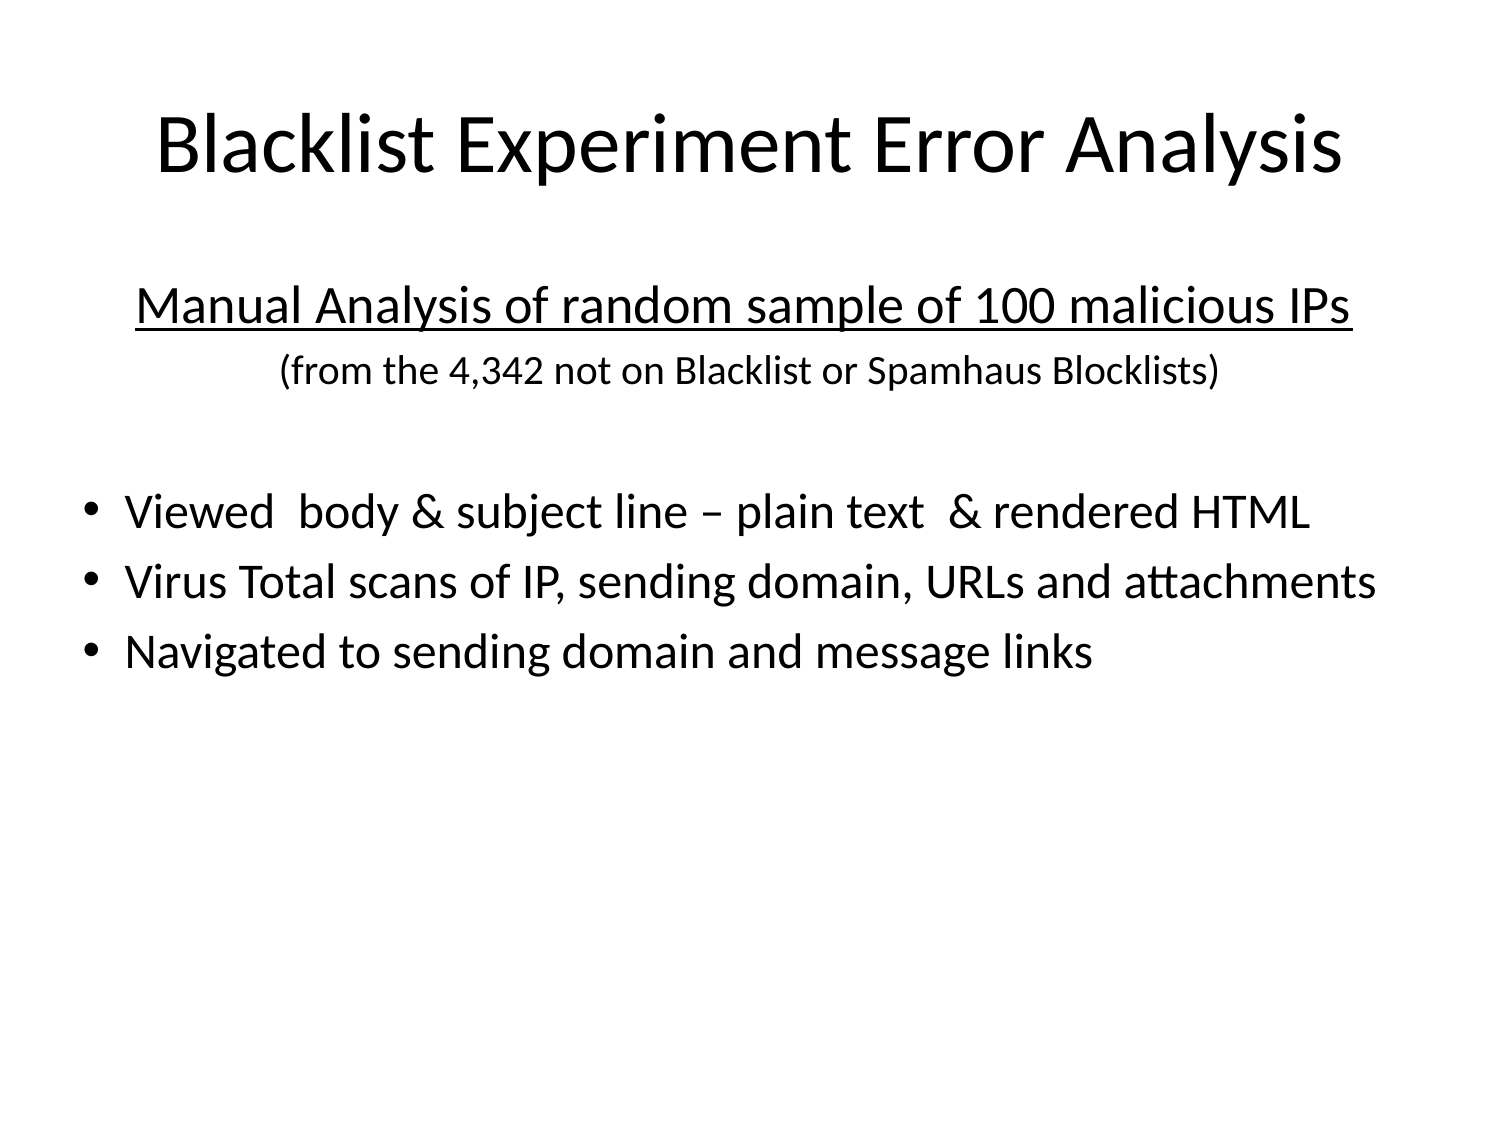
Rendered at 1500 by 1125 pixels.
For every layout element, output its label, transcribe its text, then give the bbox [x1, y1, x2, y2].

title Blacklist Experiment Error Analysis [74, 44, 1426, 234]
list Manual Analysis of random sample of 100 malicious IPs (from the 4,342 not on Blacklist or Spamhaus Blocklists) Viewed body & subject line – plain text & rendered HTML Virus Total scans of IP, sending domain, URLs and attachments Navigated to sending domain and message links [74, 261, 1426, 1006]
